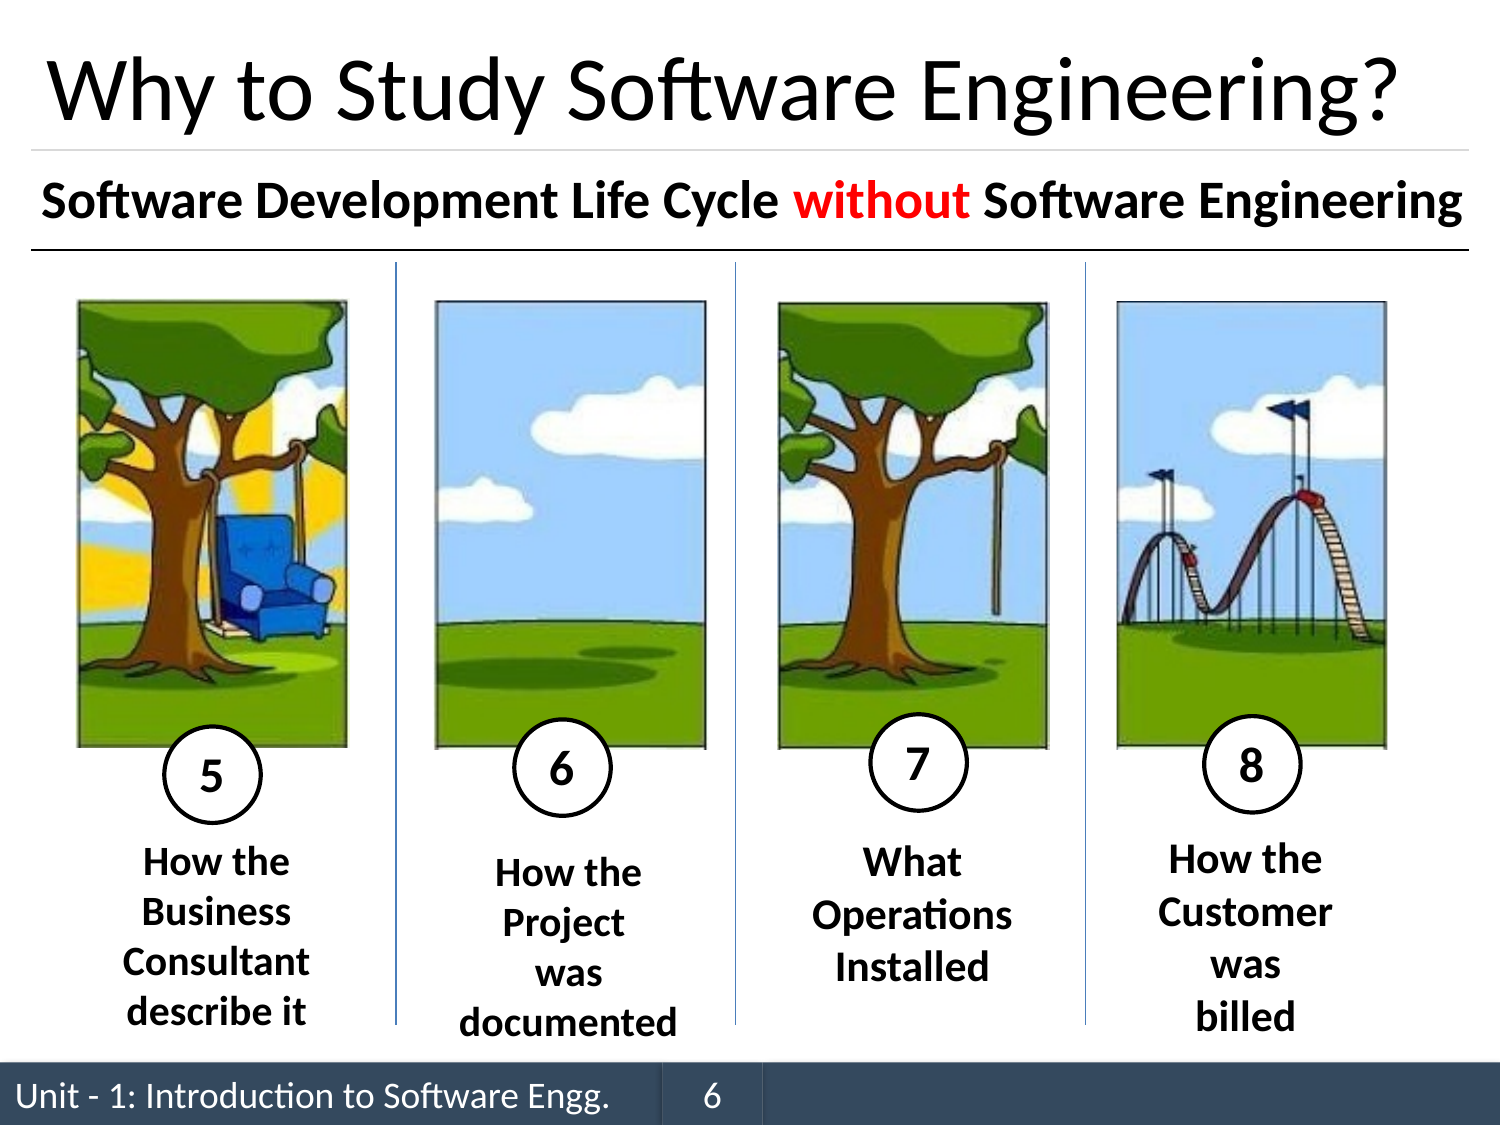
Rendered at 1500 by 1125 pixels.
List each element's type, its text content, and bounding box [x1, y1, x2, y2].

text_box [164, 726, 261, 824]
text_box Software Development Life Cycle without Software Engineering [26, 156, 1479, 237]
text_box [514, 719, 611, 817]
text_box How the Customer was billed [1116, 822, 1375, 1048]
picture [74, 298, 351, 749]
picture [1116, 300, 1388, 751]
text_box How the Business Consultant describe it [83, 826, 350, 1042]
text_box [870, 714, 968, 811]
title Why to Study Software Engineering? [31, 17, 1469, 150]
text_box What Operations Installed [787, 825, 1038, 999]
picture [776, 300, 1051, 751]
text_box How the Project was documented [437, 837, 700, 1053]
picture [433, 299, 709, 751]
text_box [1203, 715, 1301, 813]
